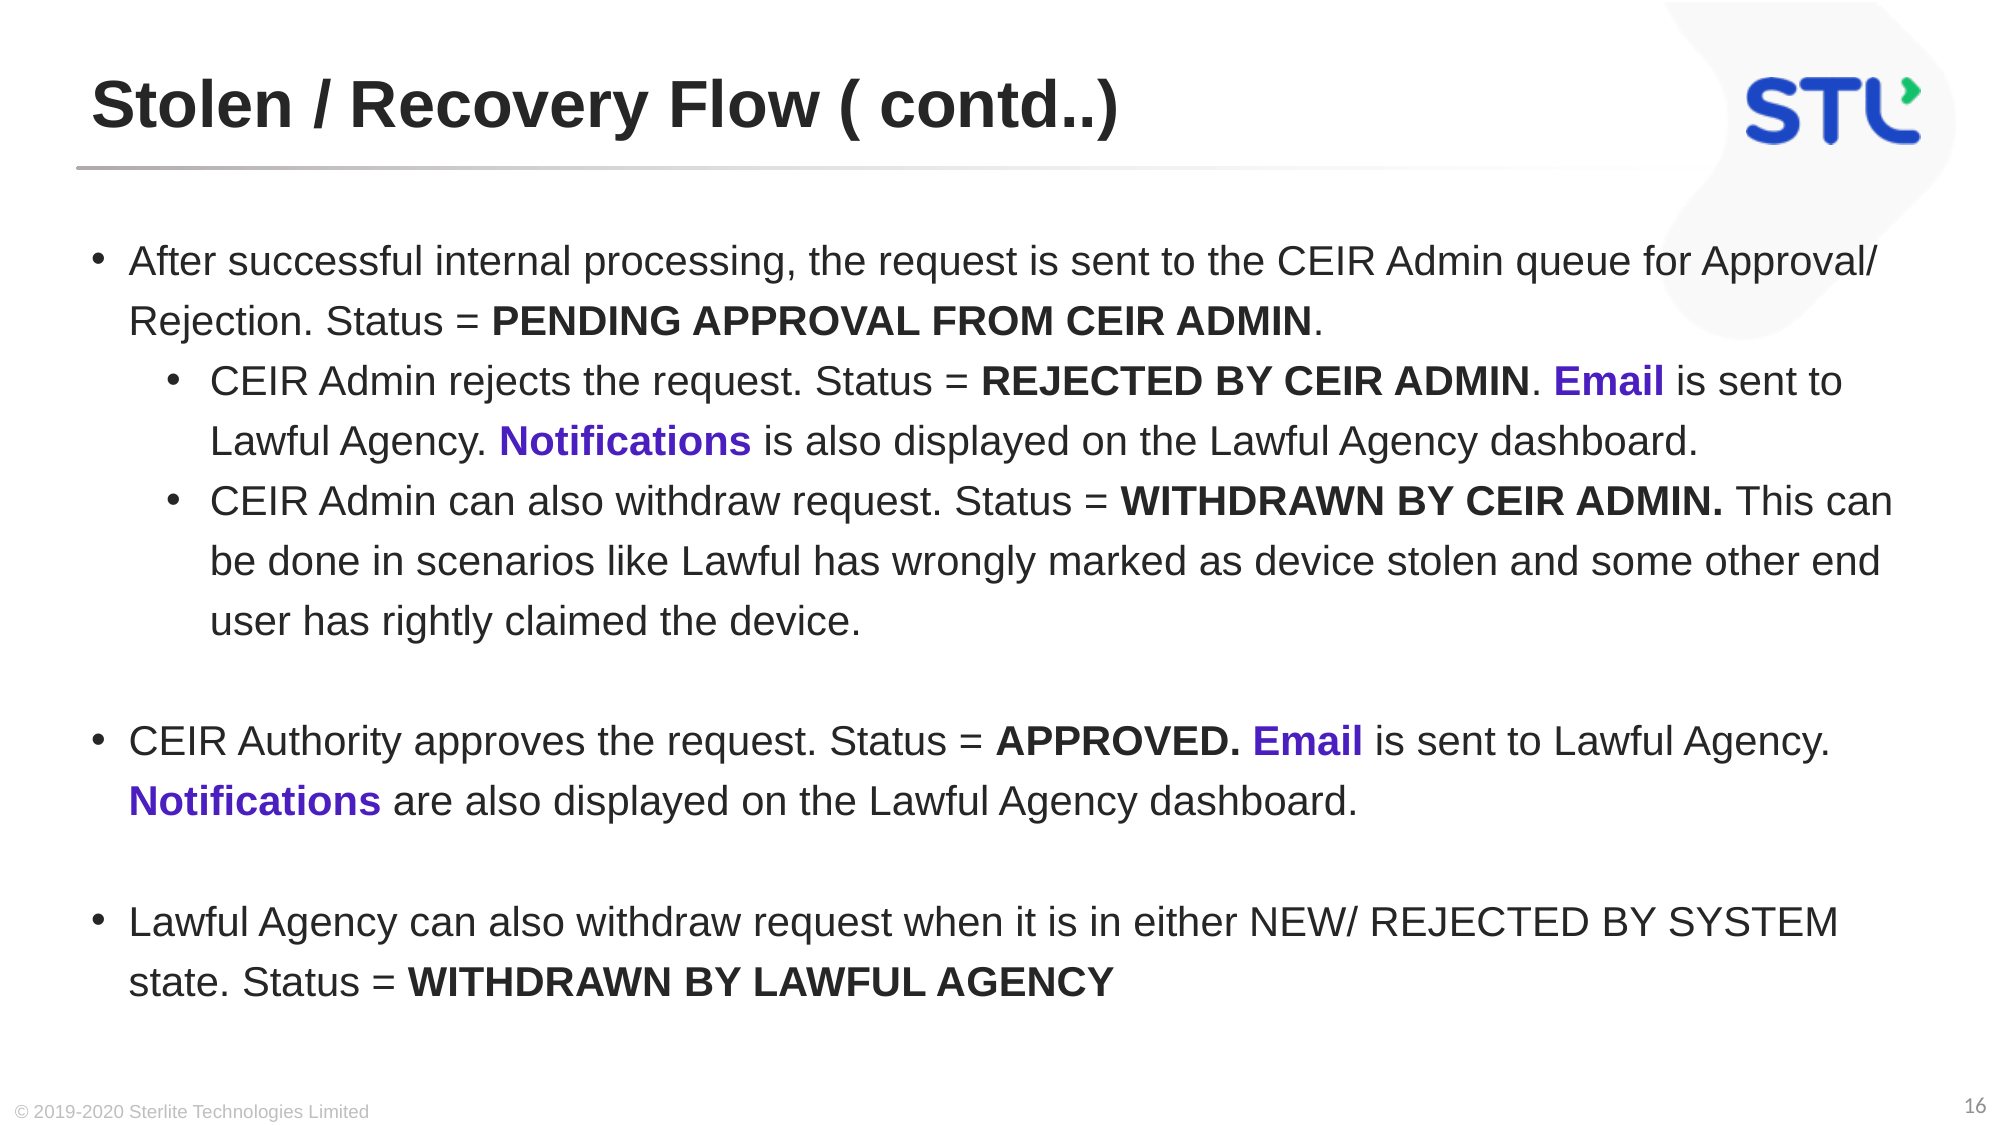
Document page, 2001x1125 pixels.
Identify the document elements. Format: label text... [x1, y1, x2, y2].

list After successful internal processing, the request is sent to the CEIR Admin queue for Approval/ Rejection. Status = PENDING APPROVAL FROM CEIR ADMIN. CEIR Admin rejects the request. Status = REJECTED BY CEIR ADMIN. Email is sent to Lawful Agency. Notifications is also displayed on the Lawful Agency dashboard. CEIR Admin can also withdraw request. Status = WITHDRAWN BY CEIR ADMIN. This can be done in scenarios like Lawful has wrongly marked as device stolen and some other end user has rightly claimed the device. CEIR Authority approves the request. Status = APPROVED. Email is sent to Lawful Agency. Notifications are also displayed on the Lawful Agency dashboard. Lawful Agency can also withdraw request when it is in either NEW/ REJECTED BY SYSTEM state. Status = WITHDRAWN BY LAWFUL AGENCY [76, 216, 1921, 1034]
footer © 2019-2020 Sterlite Technologies Limited [0, 1083, 455, 1125]
title Stolen / Recovery Flow ( contd..) [76, 35, 1564, 167]
picture [1746, 77, 1921, 145]
slide_number 16 [1955, 1083, 1997, 1122]
